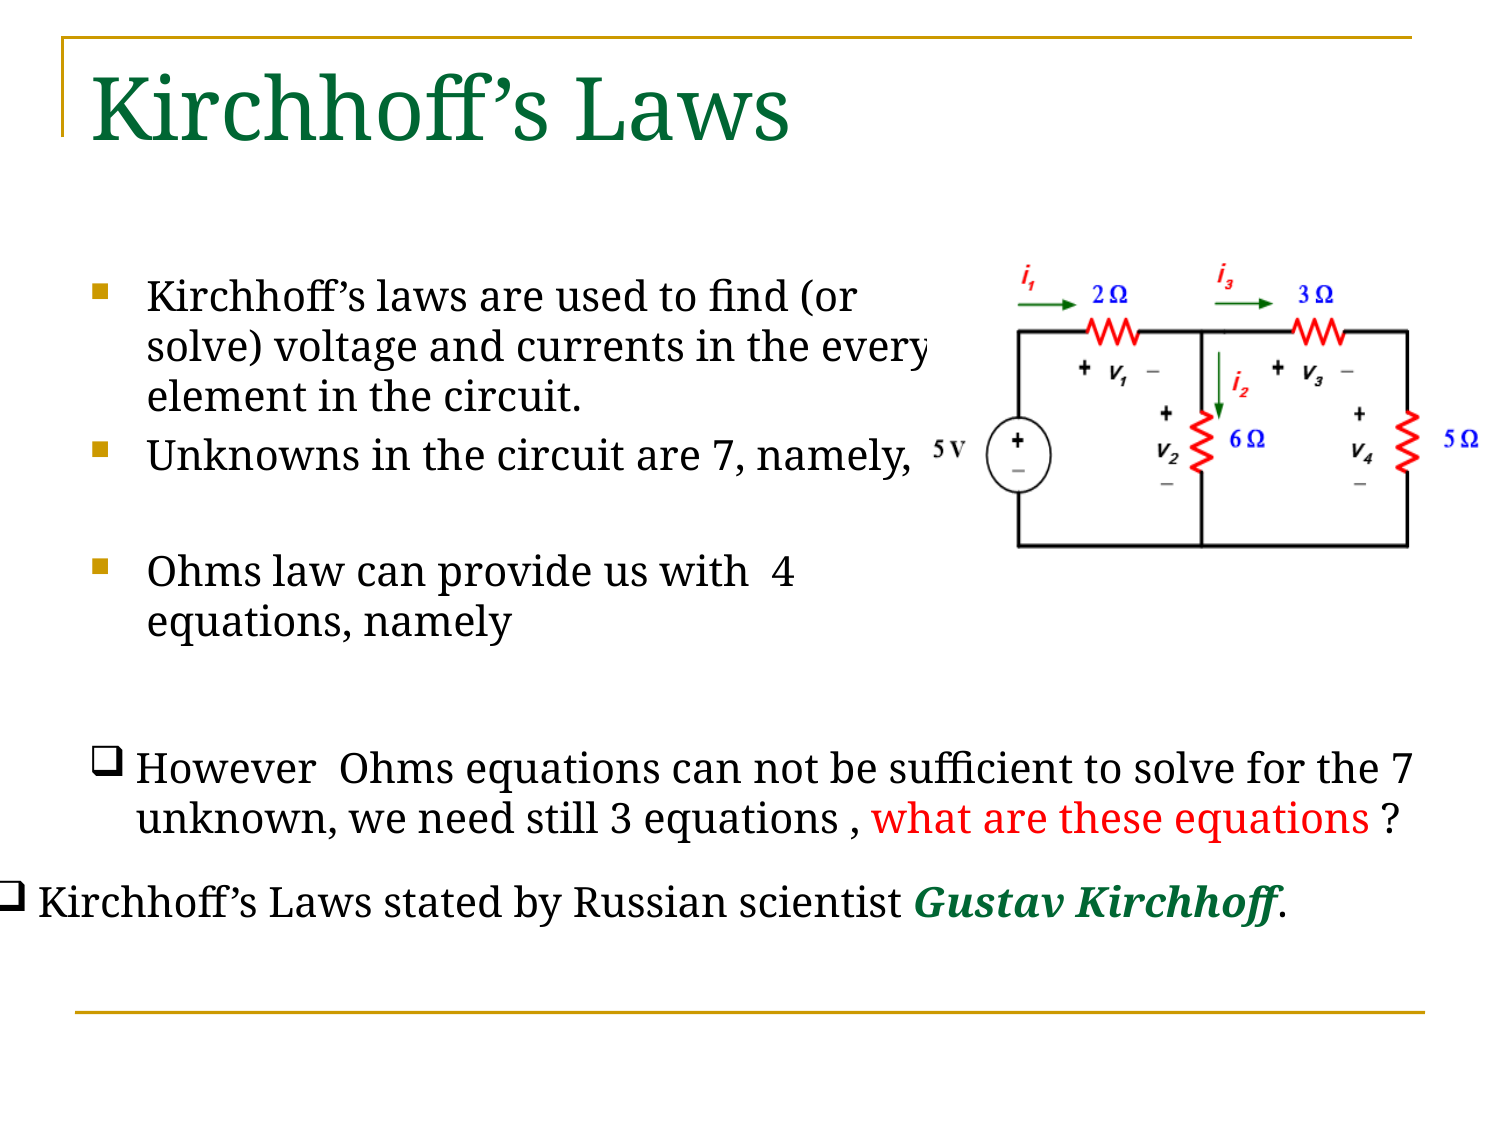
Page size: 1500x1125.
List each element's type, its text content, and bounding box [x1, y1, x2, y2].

text_box Kirchhoff’s Laws stated by Russian scientist Gustav Kirchhoff. [0, 868, 1303, 934]
picture [926, 258, 1500, 568]
title Kirchhoff’s Laws [75, 45, 1425, 233]
text_box However Ohms equations can not be sufficient to solve for the 7 unknown, we need still 3 equations , what are these equations ? [73, 734, 1447, 849]
